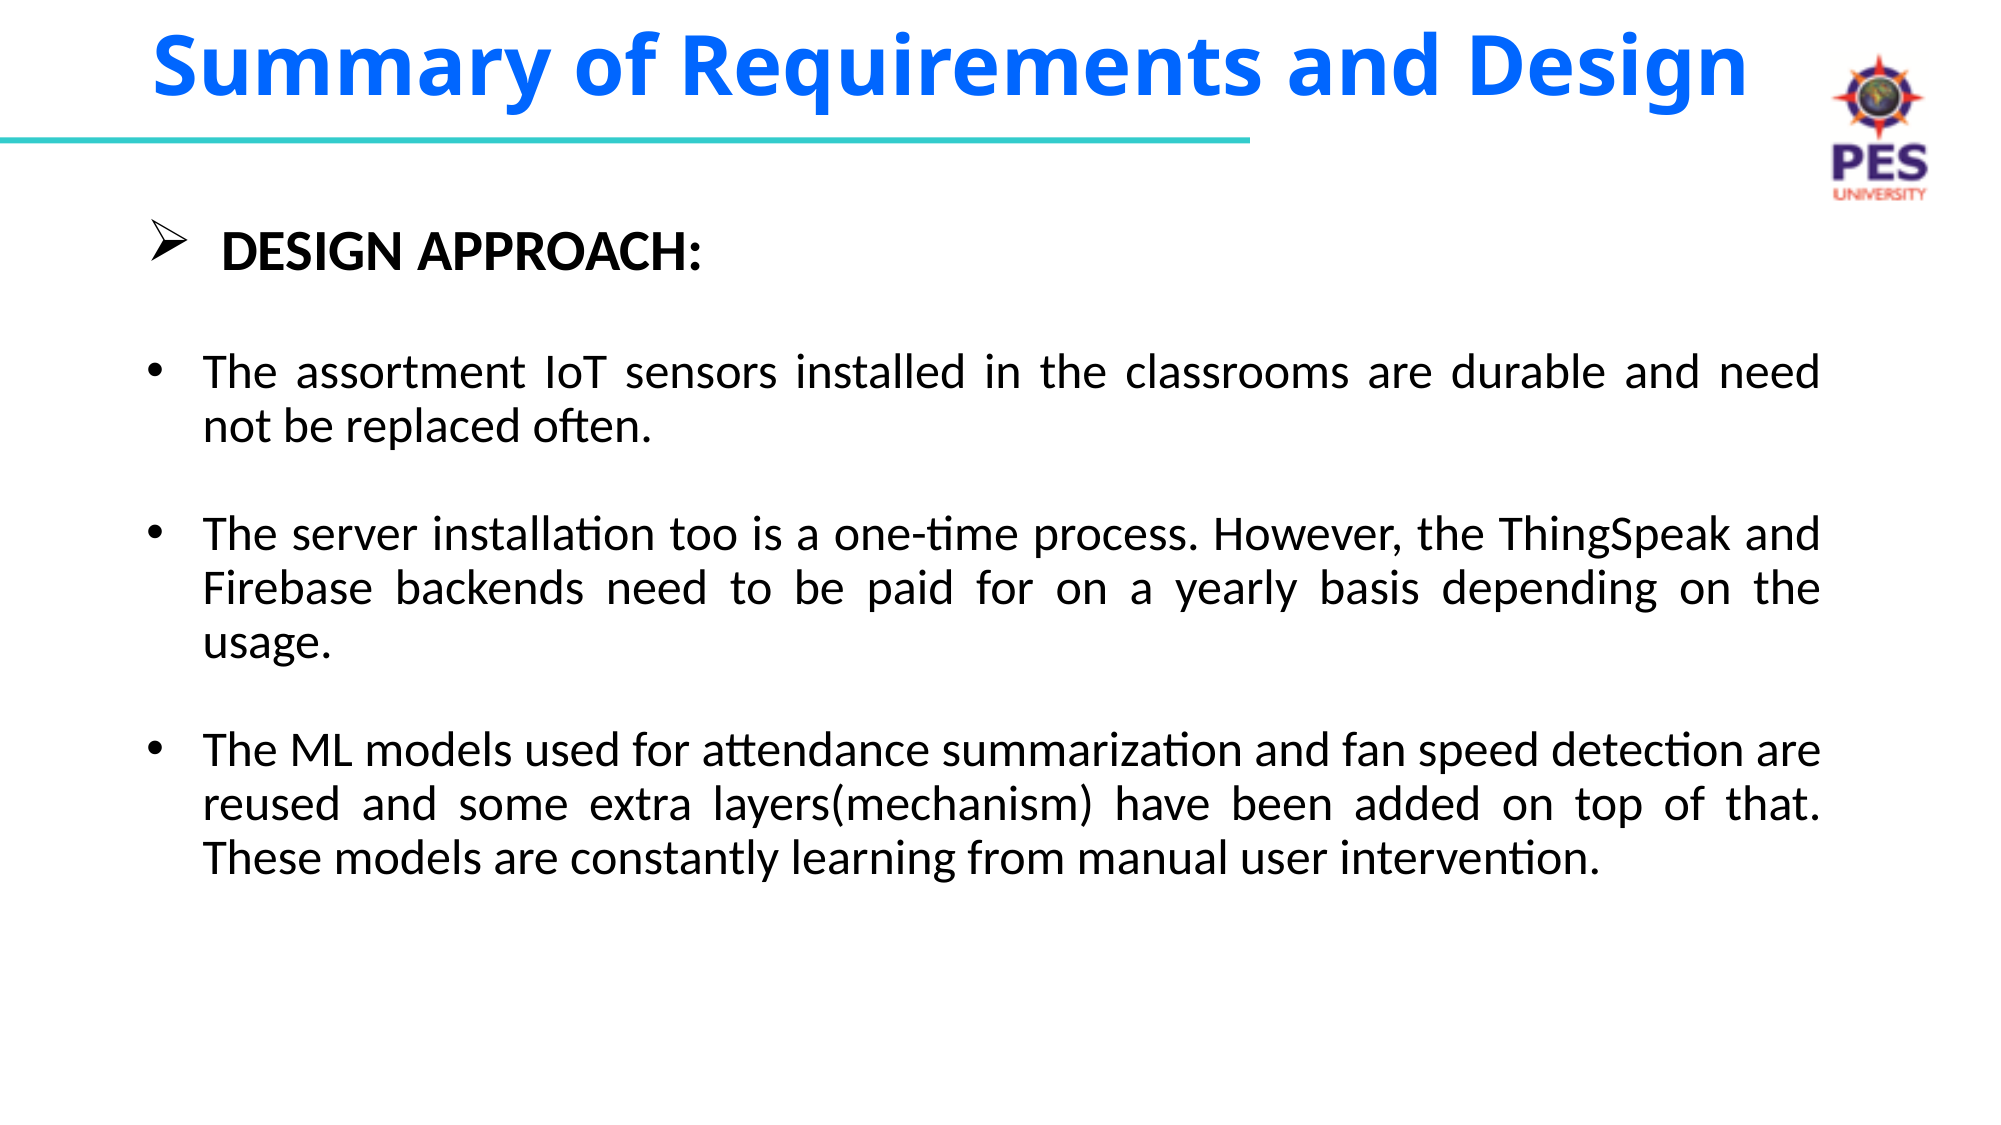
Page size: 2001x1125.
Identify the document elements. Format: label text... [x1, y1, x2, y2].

list DESIGN APPROACH: The assortment IoT sensors installed in the classrooms are durable and need not be replaced often. The server installation too is a one-time process. However, the ThingSpeak and Firebase backends need to be paid for on a yearly basis depending on the usage. The ML models used for attendance summarization and fan speed detection are reused and some extra layers(mechanism) have been added on top of that. These models are constantly learning from manual user intervention. [75, 212, 1838, 1014]
title Summary of Requirements and Design [137, 0, 1863, 138]
picture [1827, 49, 1938, 213]
